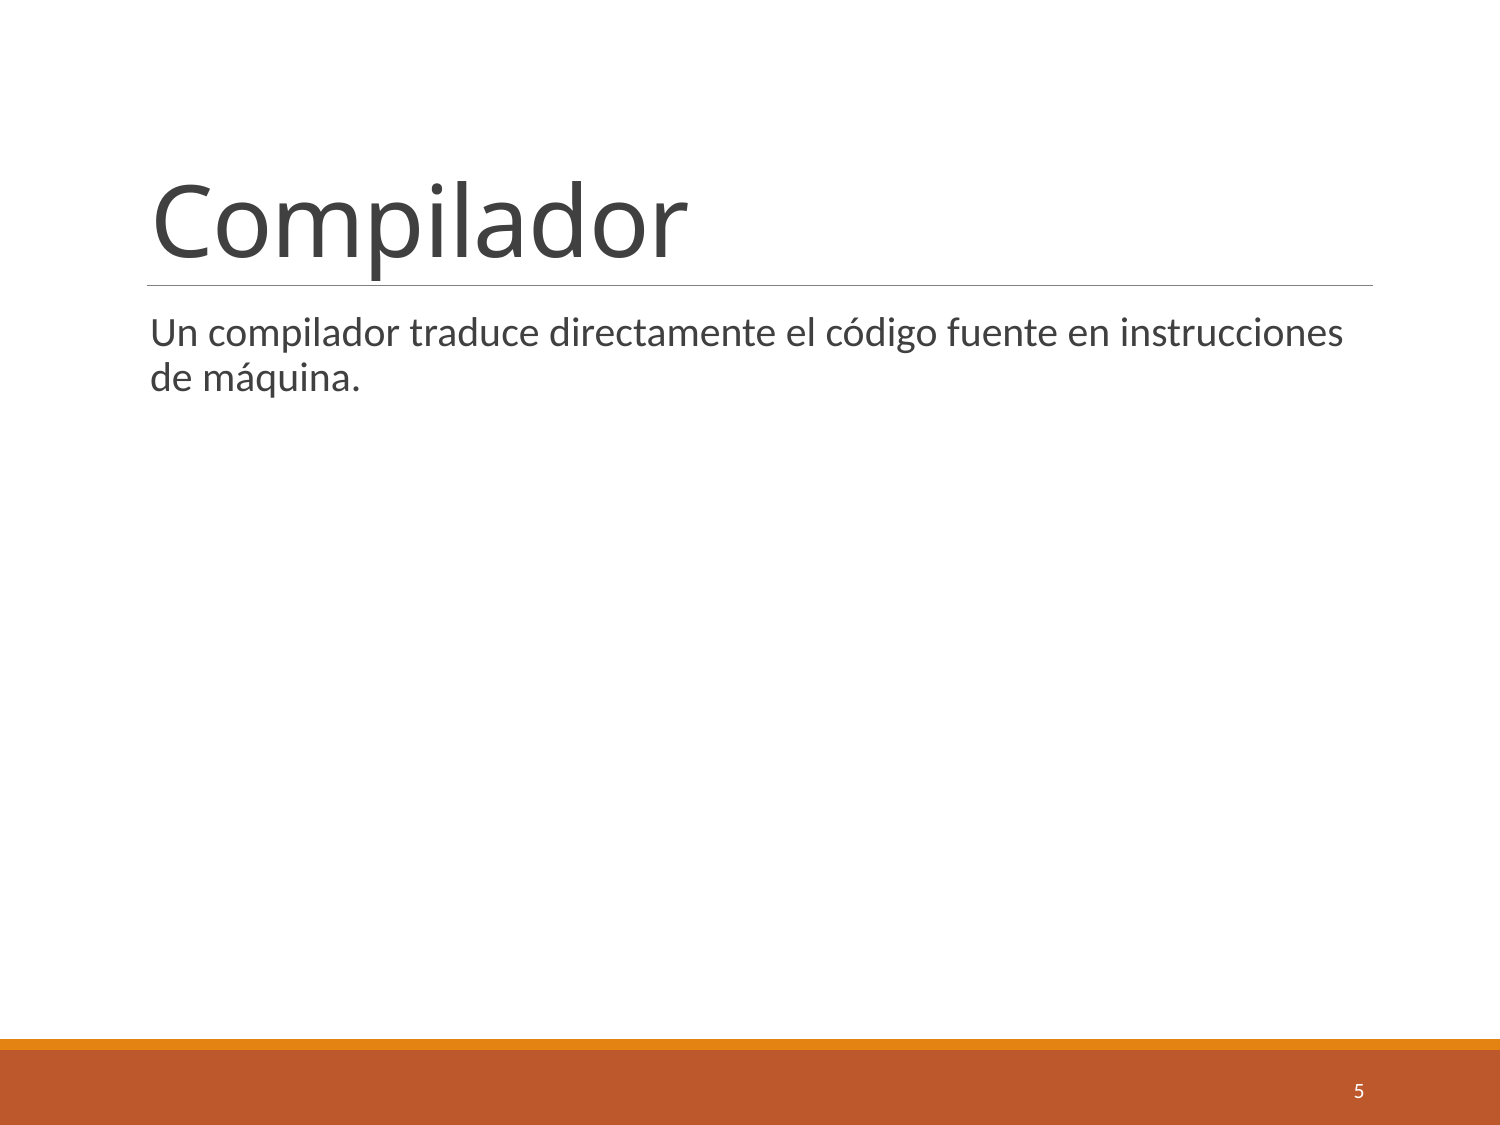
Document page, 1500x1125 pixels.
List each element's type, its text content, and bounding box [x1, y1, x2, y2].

slide_number 5 [1218, 1059, 1380, 1120]
title Compilador [135, 47, 1373, 285]
list Un compilador traduce directamente el código fuente en instrucciones de máquina. [135, 302, 1373, 963]
